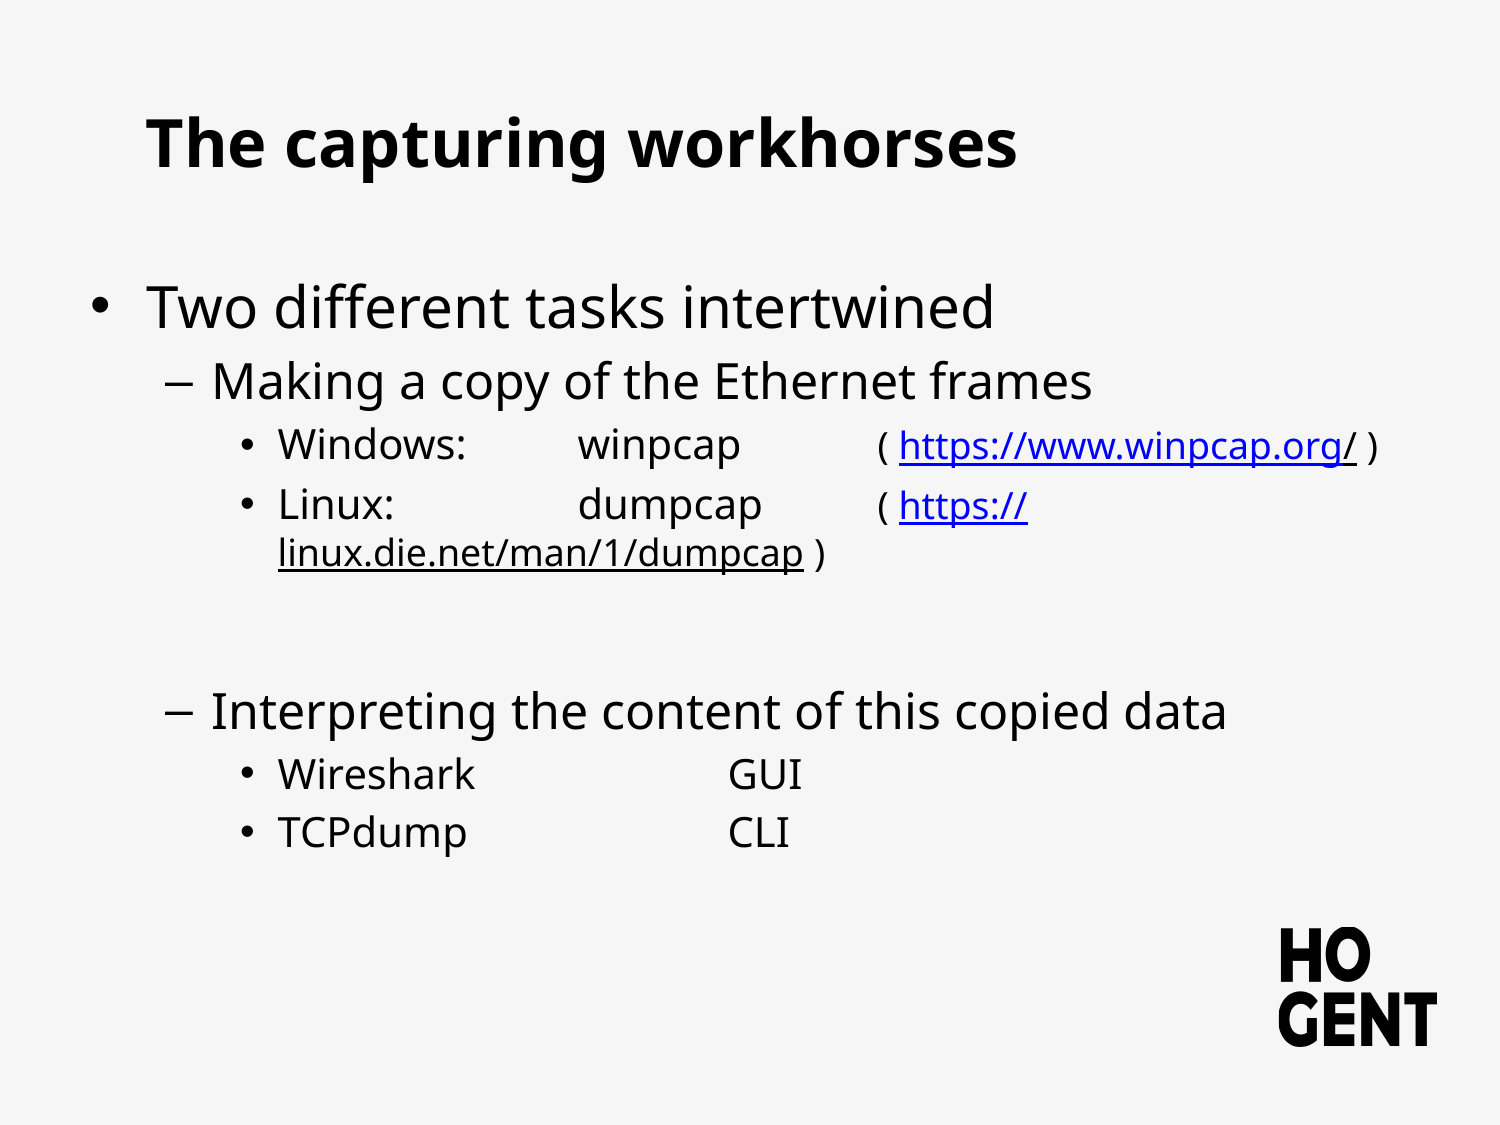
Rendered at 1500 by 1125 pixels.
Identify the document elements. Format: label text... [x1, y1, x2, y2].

title The capturing workhorses [130, 47, 1425, 235]
list Two different tasks intertwined Making a copy of the Ethernet frames Windows: winpcap ( https://www.winpcap.org/ ) Linux: dumpcap ( https://linux.die.net/man/1/dumpcap ) Interpreting the content of this copied data Wireshark GUI TCPdump CLI [75, 262, 1425, 812]
